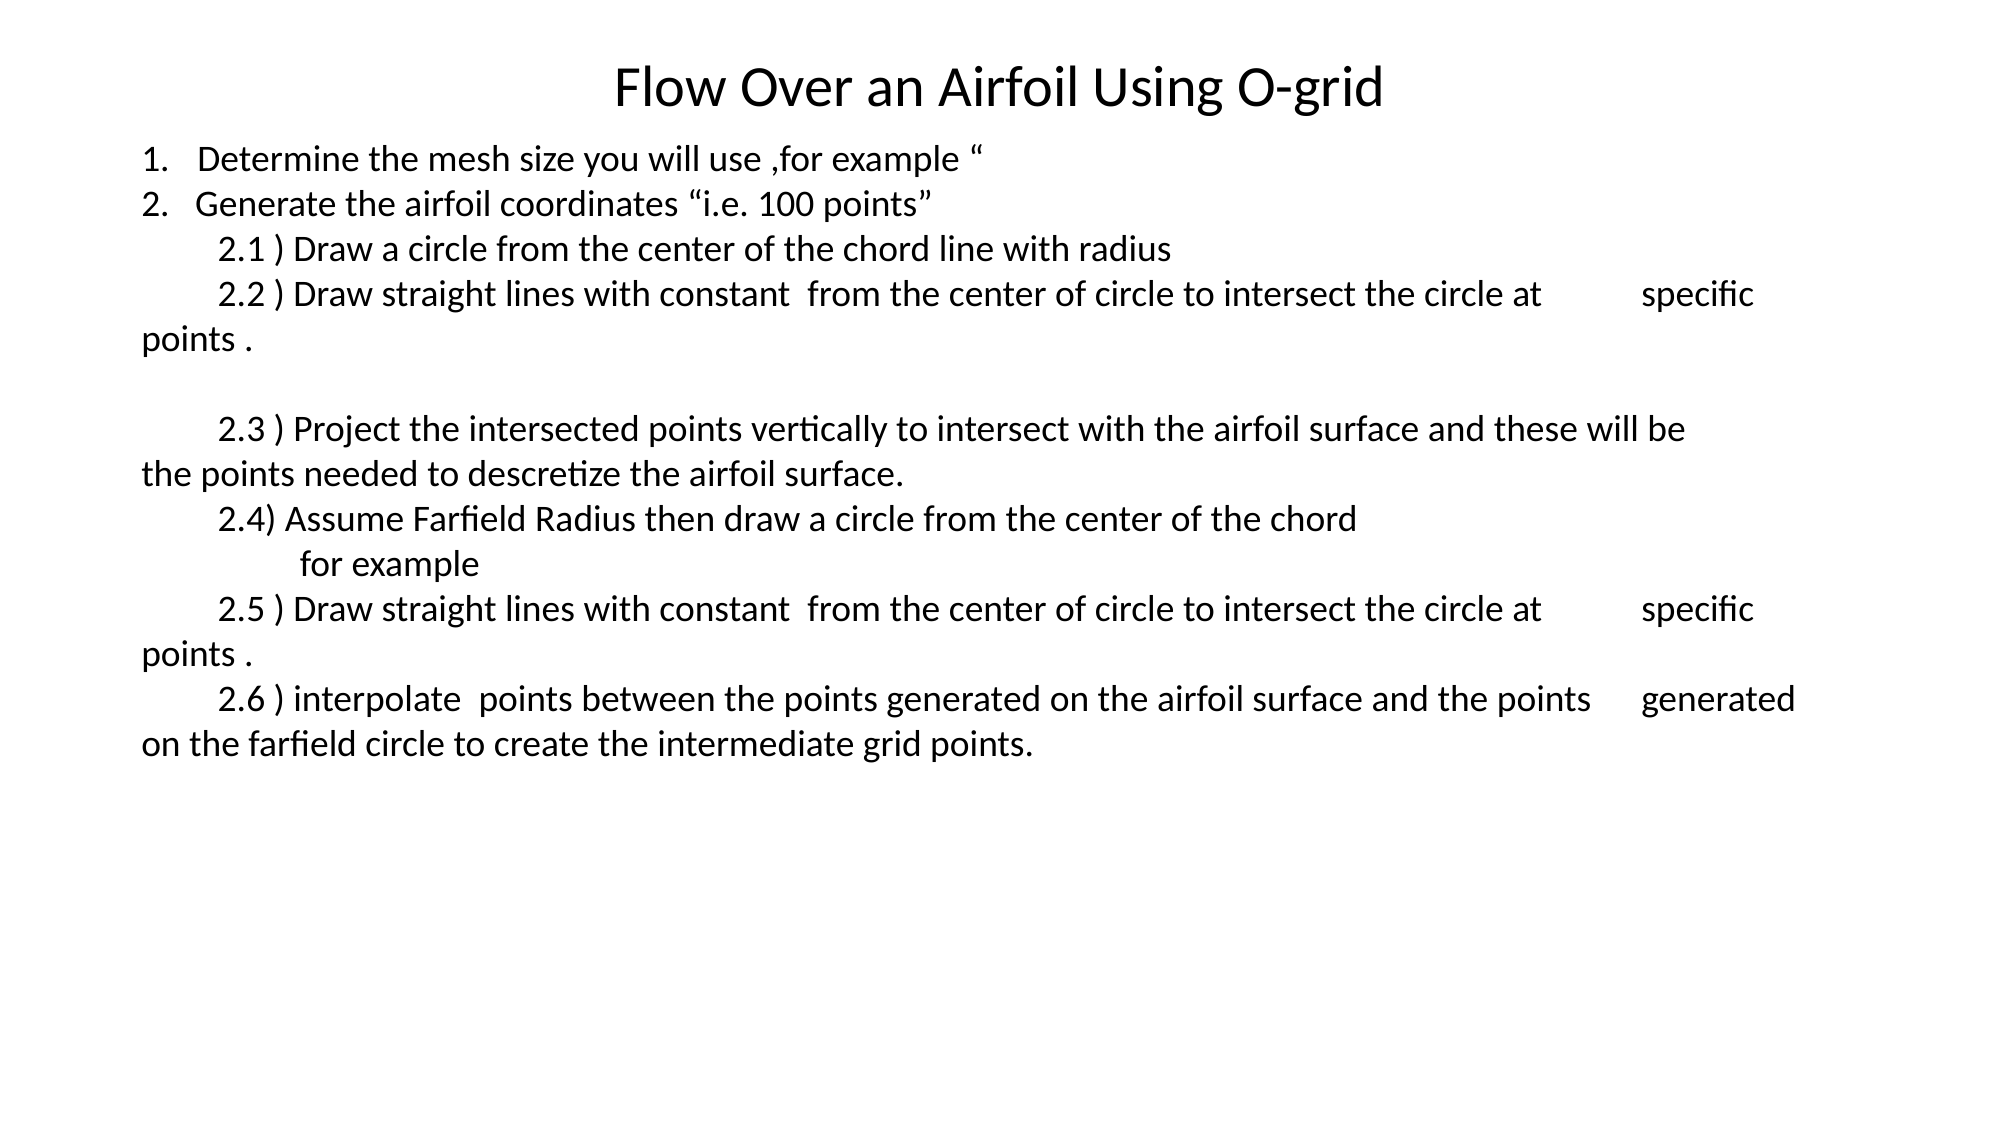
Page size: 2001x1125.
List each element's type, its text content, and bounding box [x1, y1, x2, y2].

text_box Flow Over an Airfoil Using O-grid [522, 40, 1478, 126]
